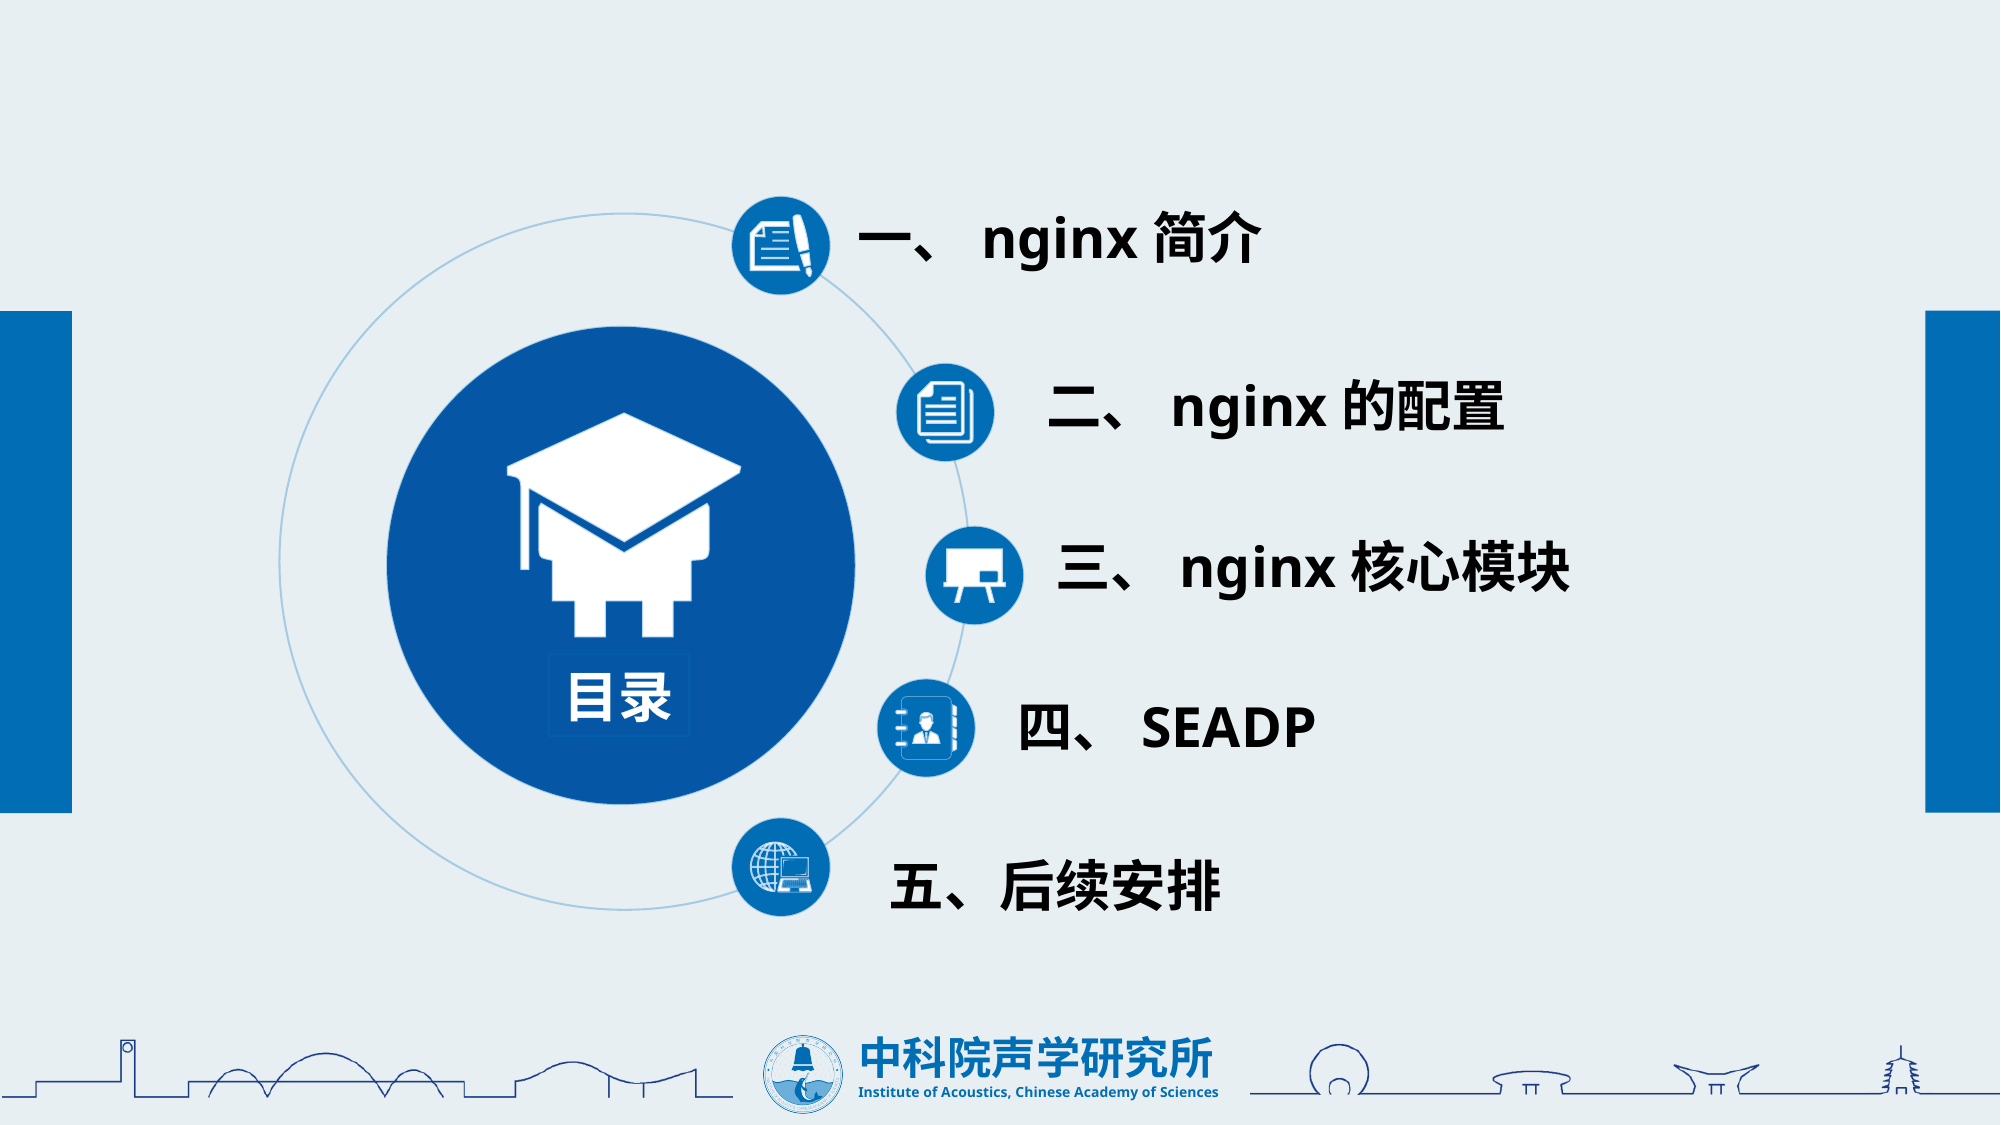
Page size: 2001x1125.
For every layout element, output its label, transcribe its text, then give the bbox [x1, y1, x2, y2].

text_box [0, 309, 74, 815]
picture [763, 1035, 843, 1114]
text_box [279, 213, 968, 910]
text_box 四、SEADP [1002, 684, 1670, 766]
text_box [731, 818, 830, 917]
picture [2, 1029, 733, 1106]
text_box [731, 196, 830, 295]
picture [1250, 1028, 2000, 1103]
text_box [925, 526, 1024, 625]
text_box 一、nginx简介 [842, 195, 1510, 277]
text_box 三、nginx核心模块 [1040, 524, 1708, 606]
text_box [386, 326, 855, 805]
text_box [877, 679, 975, 777]
text_box 二、nginx的配置 [1031, 363, 1699, 446]
text_box [1923, 309, 2000, 815]
text_box 五、后续安排 [873, 843, 1541, 926]
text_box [896, 363, 995, 462]
